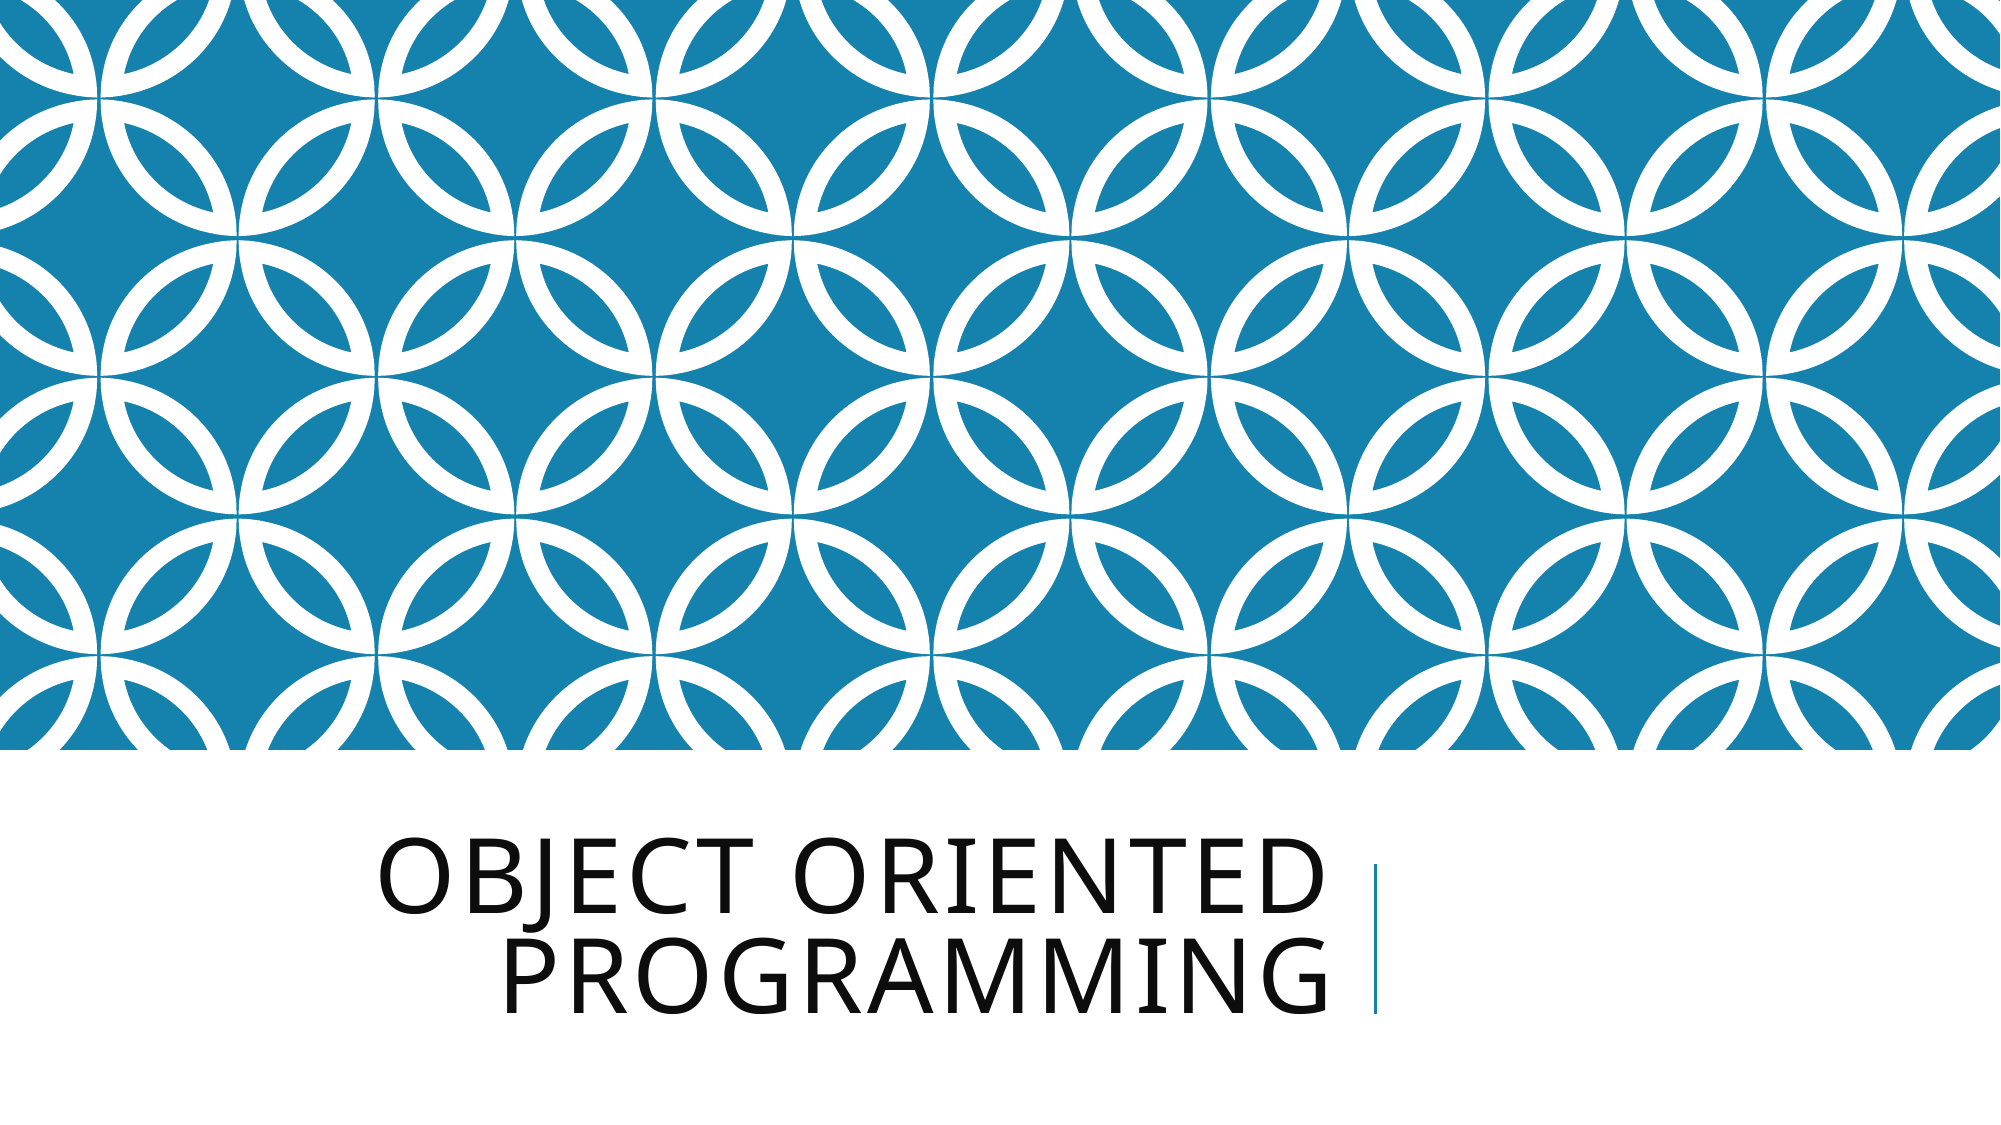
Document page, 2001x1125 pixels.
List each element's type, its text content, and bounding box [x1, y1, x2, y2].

title Object Oriented Programming [75, 813, 1350, 1054]
